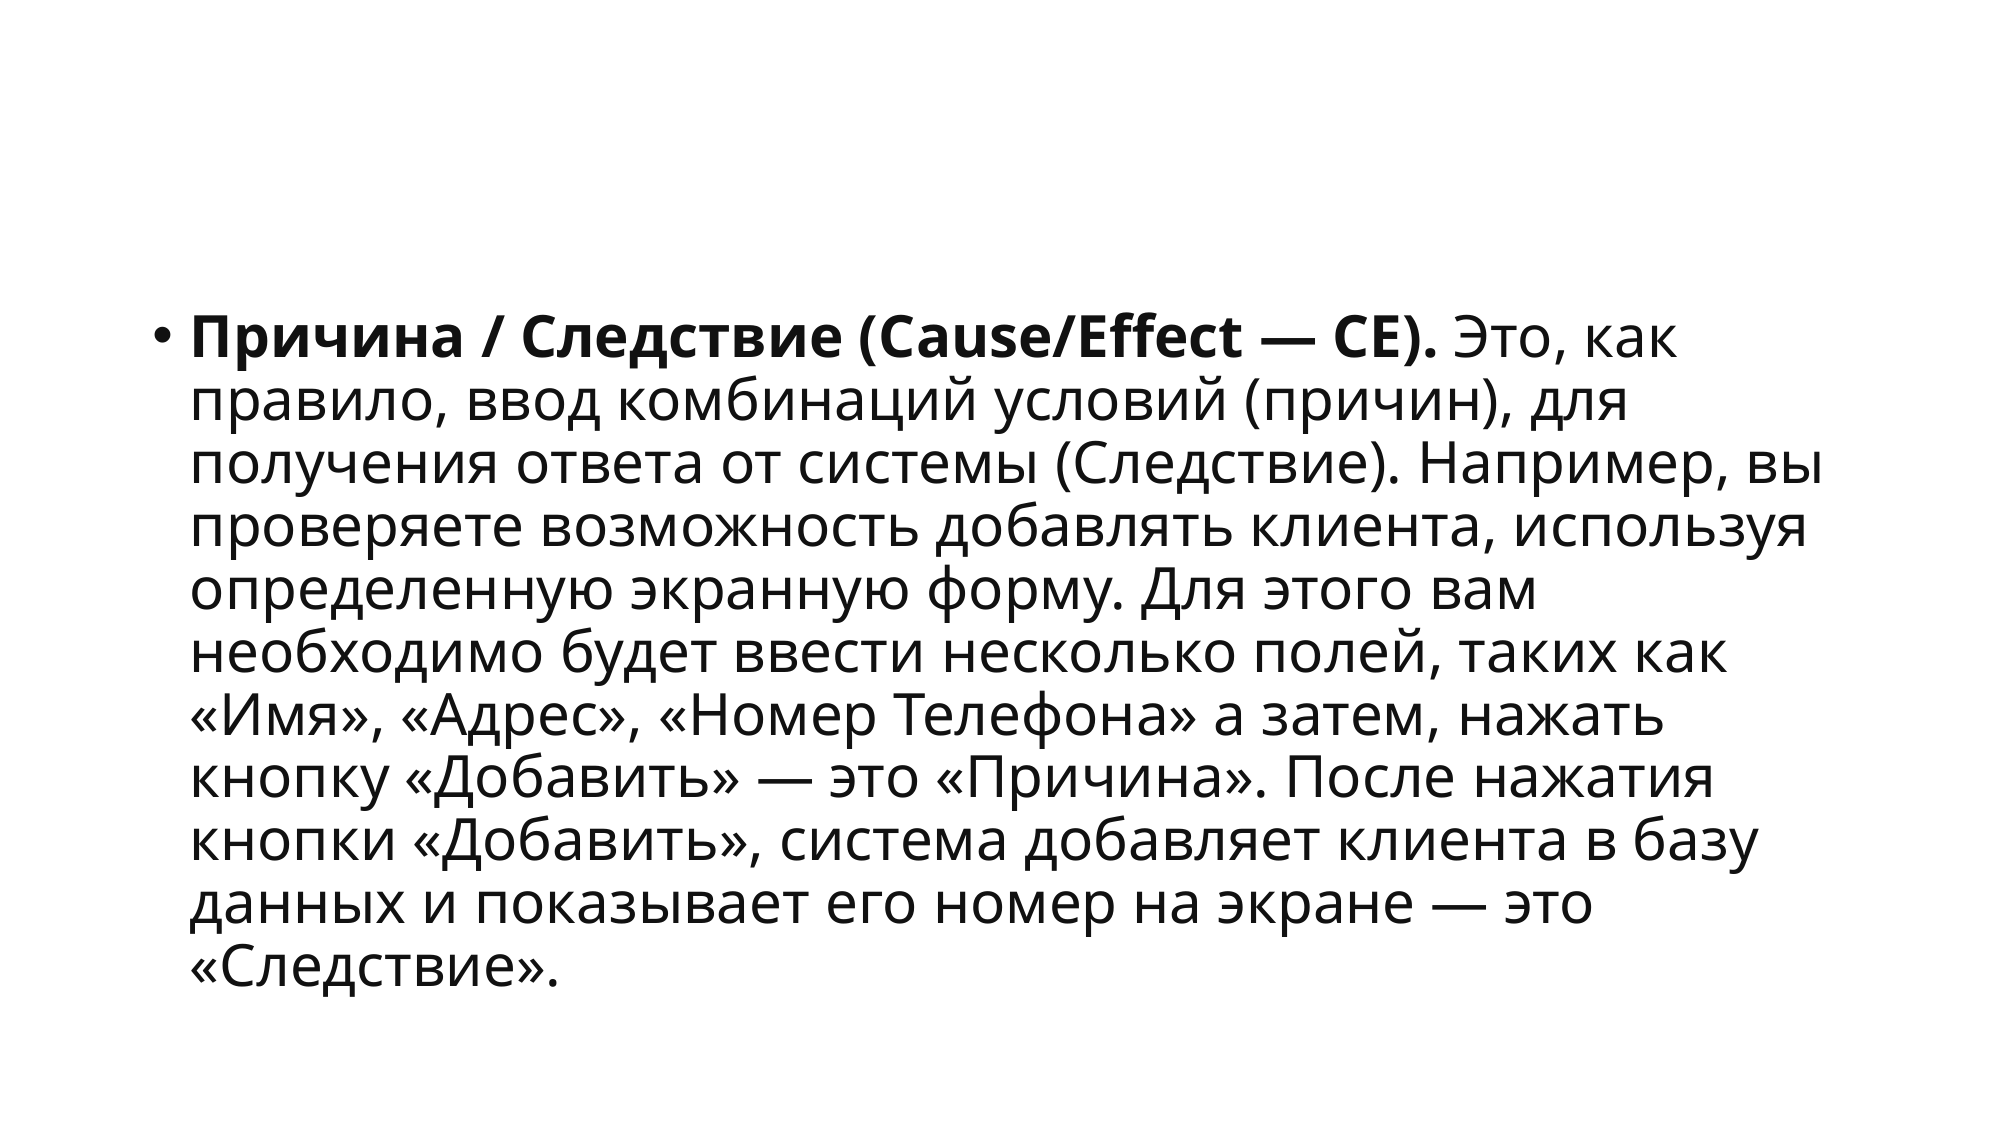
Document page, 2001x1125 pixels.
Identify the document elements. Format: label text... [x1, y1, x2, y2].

list Причина / Следствие (Cause/Effect — CE). Это, как правило, ввод комбинаций условий (причин), для получения ответа от системы (Следствие). Например, вы проверяете возможность добавлять клиента, используя определенную экранную форму. Для этого вам необходимо будет ввести несколько полей, таких как «Имя», «Адрес», «Номер Телефона» а затем, нажать кнопку «Добавить» — это «Причина». После нажатия кнопки «Добавить», система добавляет клиента в базу данных и показывает его номер на экране — это «Следствие». [137, 299, 1863, 1014]
